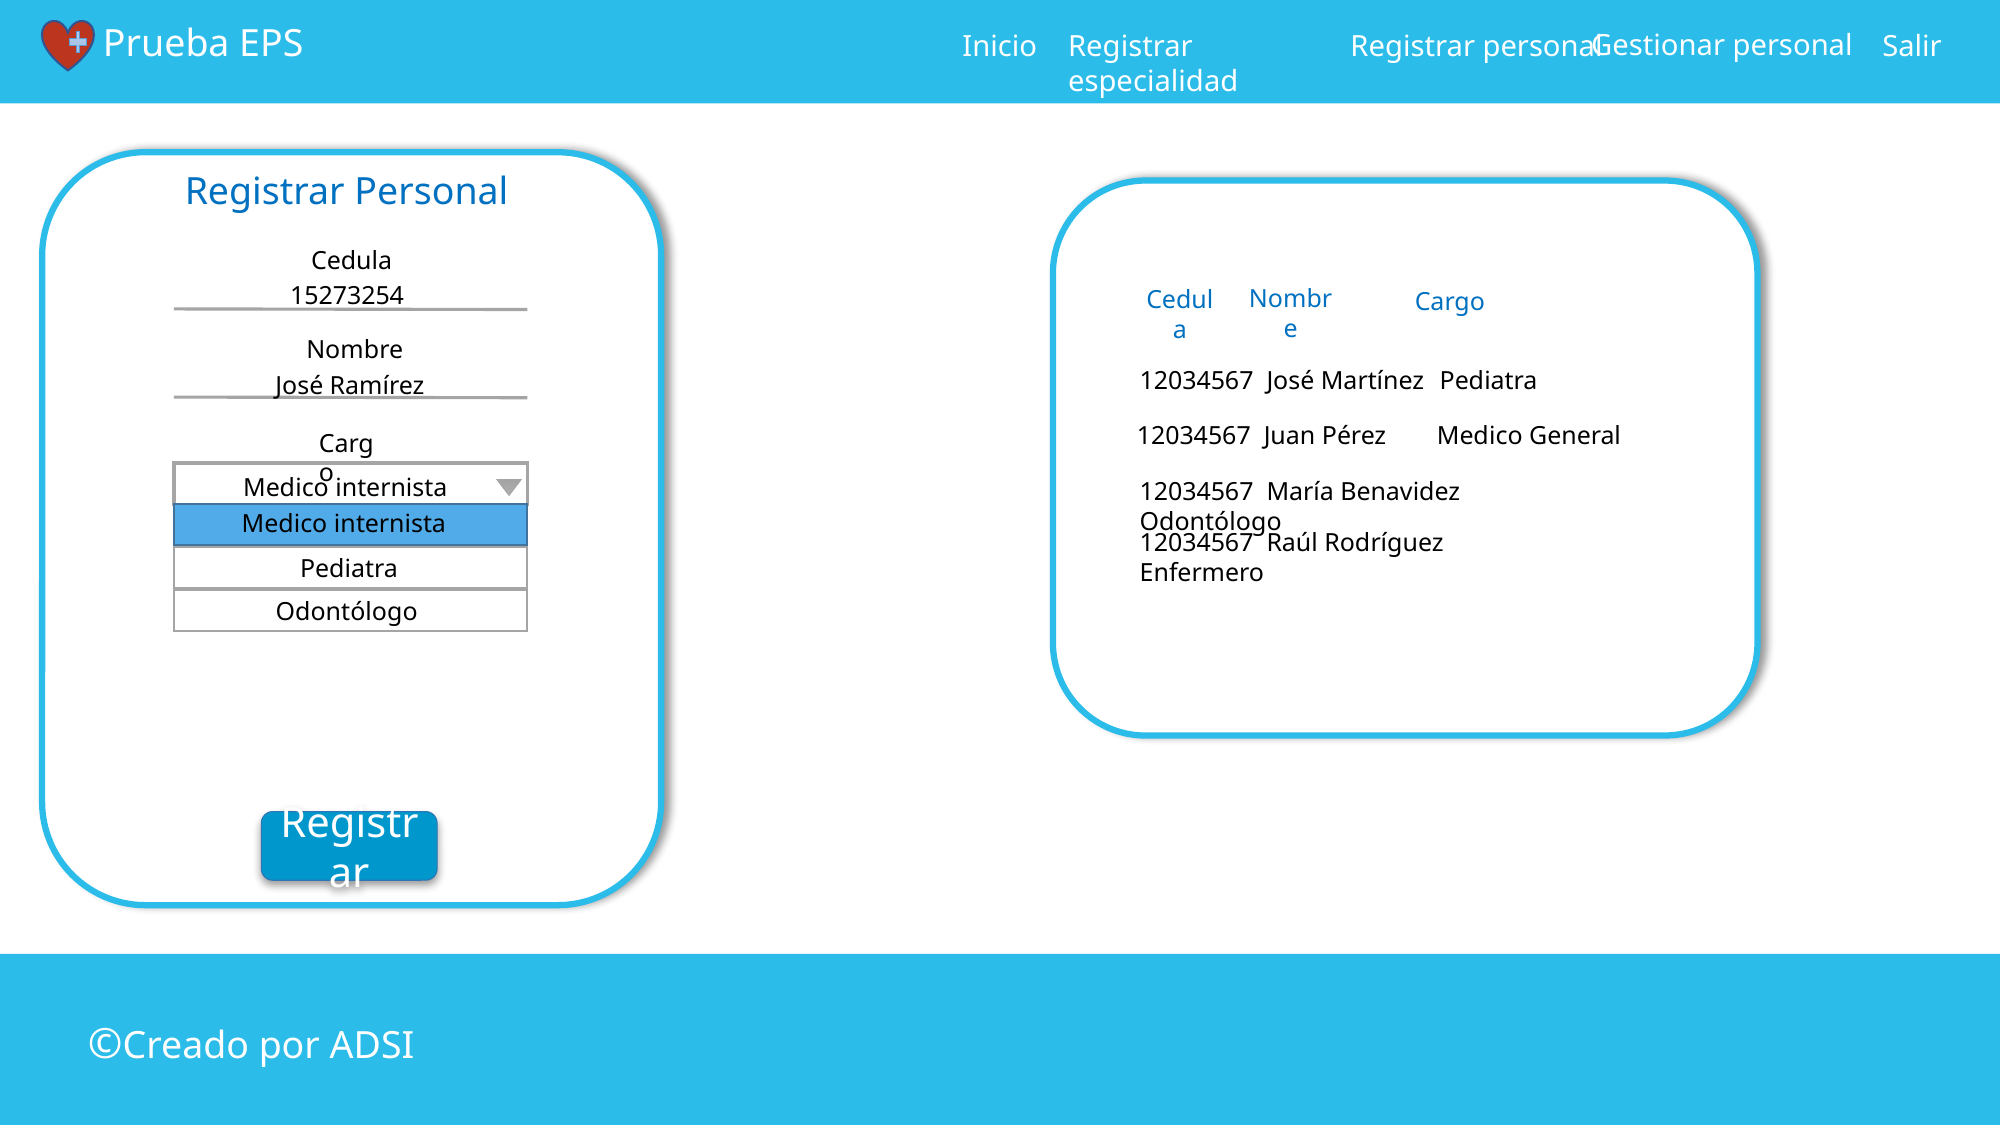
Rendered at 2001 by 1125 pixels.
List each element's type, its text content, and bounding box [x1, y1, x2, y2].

text_box 12034567 Juan Pérez Medico General [1122, 412, 1663, 458]
text_box Cedula [1124, 275, 1236, 351]
text_box Cargo [1399, 278, 1501, 323]
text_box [0, 0, 2000, 104]
text_box 12034567 María Benavidez Odontólogo [1124, 468, 1665, 519]
text_box 12034567 José Martínez Pediatra [1124, 356, 1665, 402]
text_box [0, 953, 2000, 1125]
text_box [42, 152, 662, 906]
text_box [1051, 179, 1759, 737]
text_box 12034567 Raúl Rodríguez Enfermero [1124, 519, 1665, 595]
text_box Nombre [1232, 275, 1349, 350]
